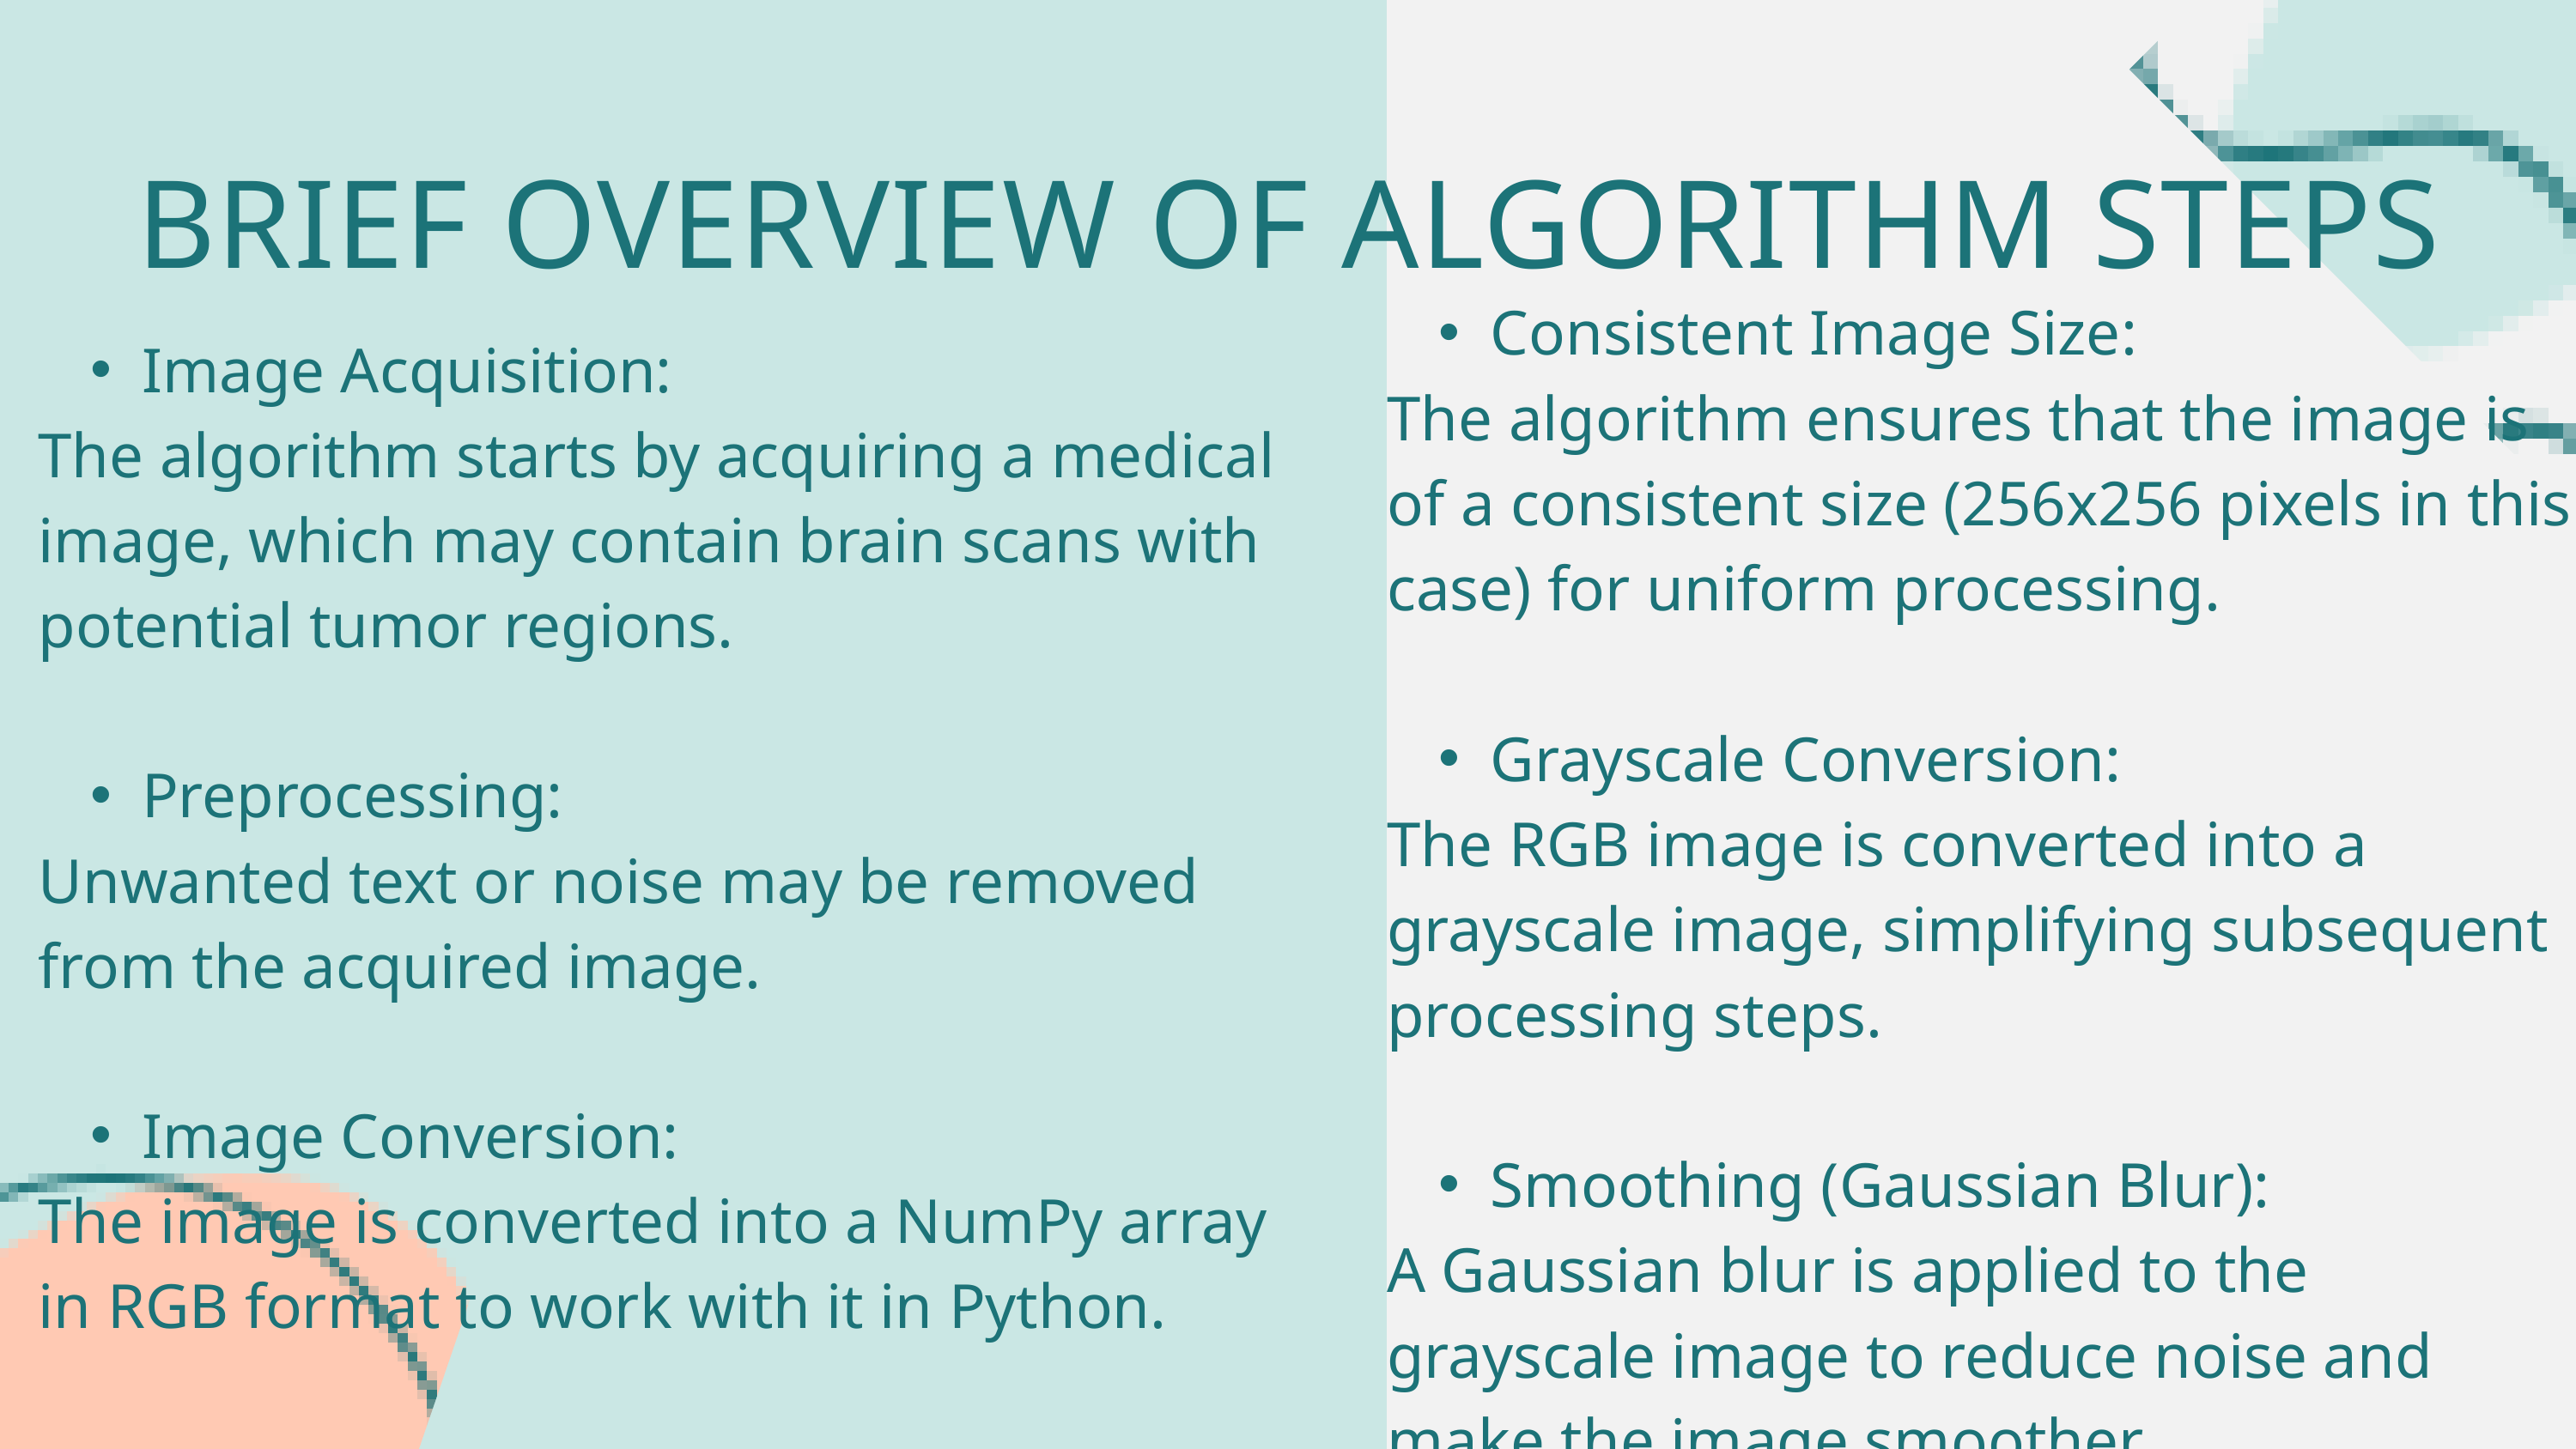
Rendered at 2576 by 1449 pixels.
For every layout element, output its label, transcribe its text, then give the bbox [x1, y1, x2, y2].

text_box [0, 0, 1388, 1449]
text_box BRIEF OVERVIEW OF ALGORITHM STEPS [1392, 140, 2576, 282]
text_box [2129, 0, 2576, 140]
text_box Consistent Image Size: The algorithm ensures that the image is of a consistent size (256x256 pixels in this case) for uniform processing. Grayscale Conversion: The RGB image is converted into a grayscale image, simplifying subsequent processing steps. Smoothing (Gaussian Blur): A Gaussian blur is applied to the grayscale image to reduce noise and make the image smoother. [1392, 282, 2576, 1449]
